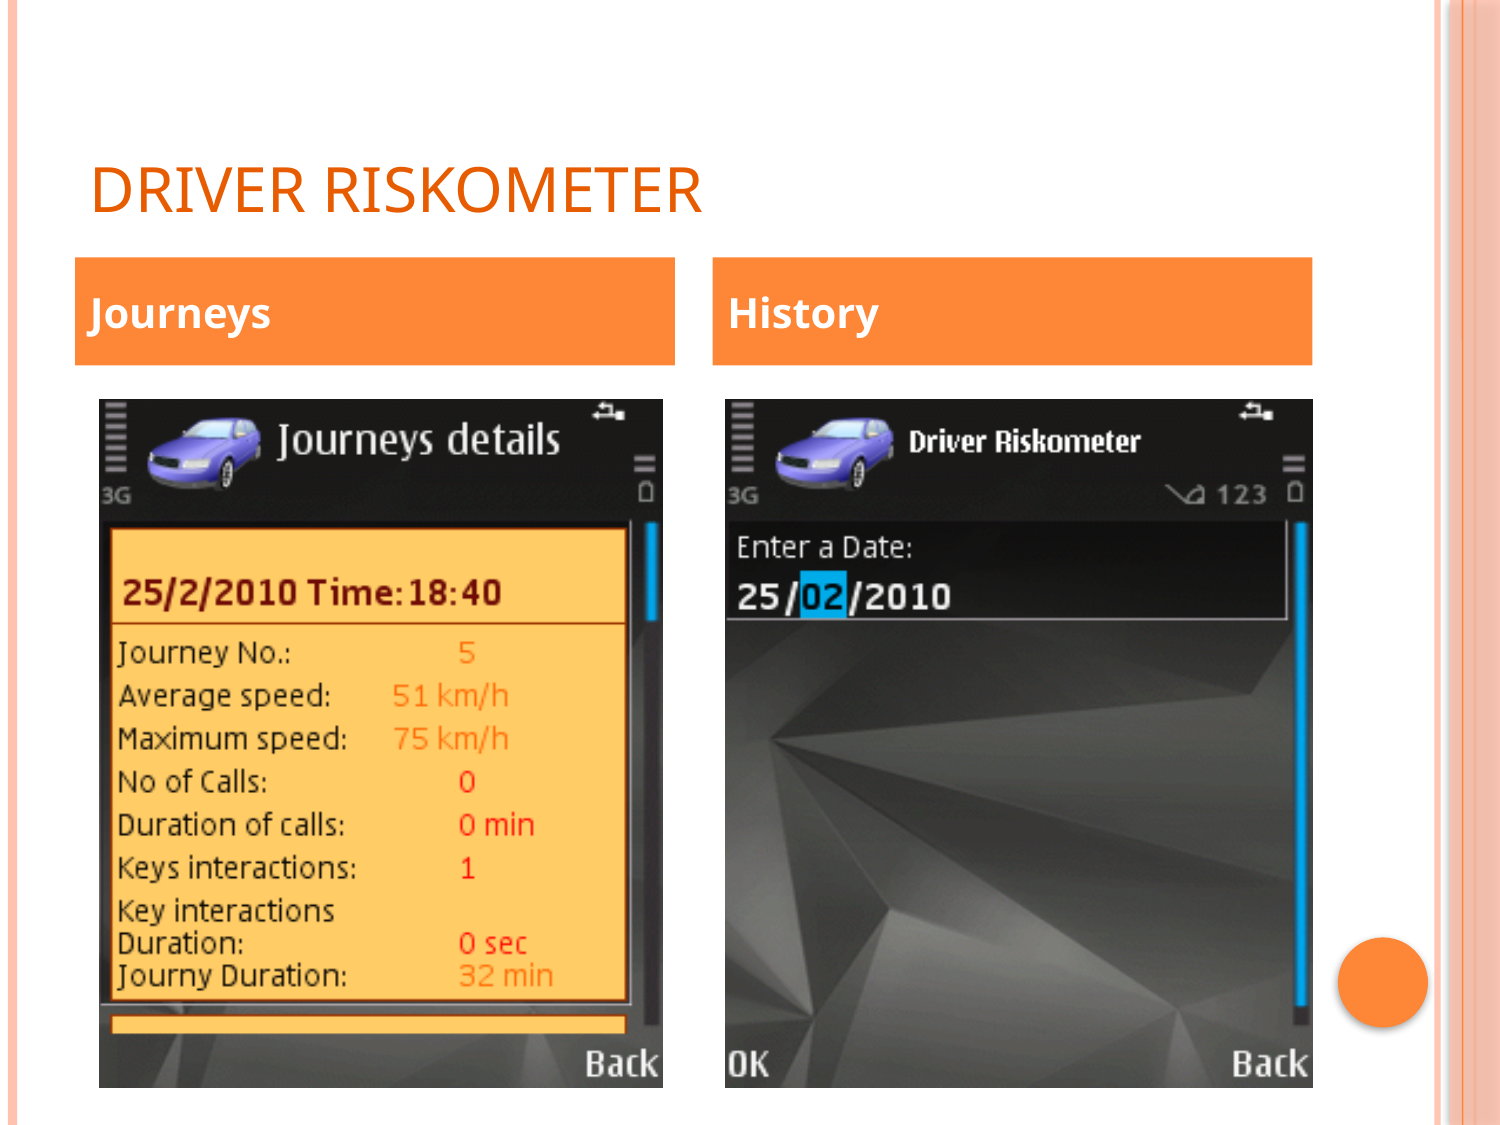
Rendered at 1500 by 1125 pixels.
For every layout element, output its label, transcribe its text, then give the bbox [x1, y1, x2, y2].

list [724, 399, 1313, 1088]
title Driver Riskometer [75, 44, 1313, 233]
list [99, 399, 663, 1088]
list History [712, 257, 1313, 366]
list Journeys [75, 257, 675, 366]
